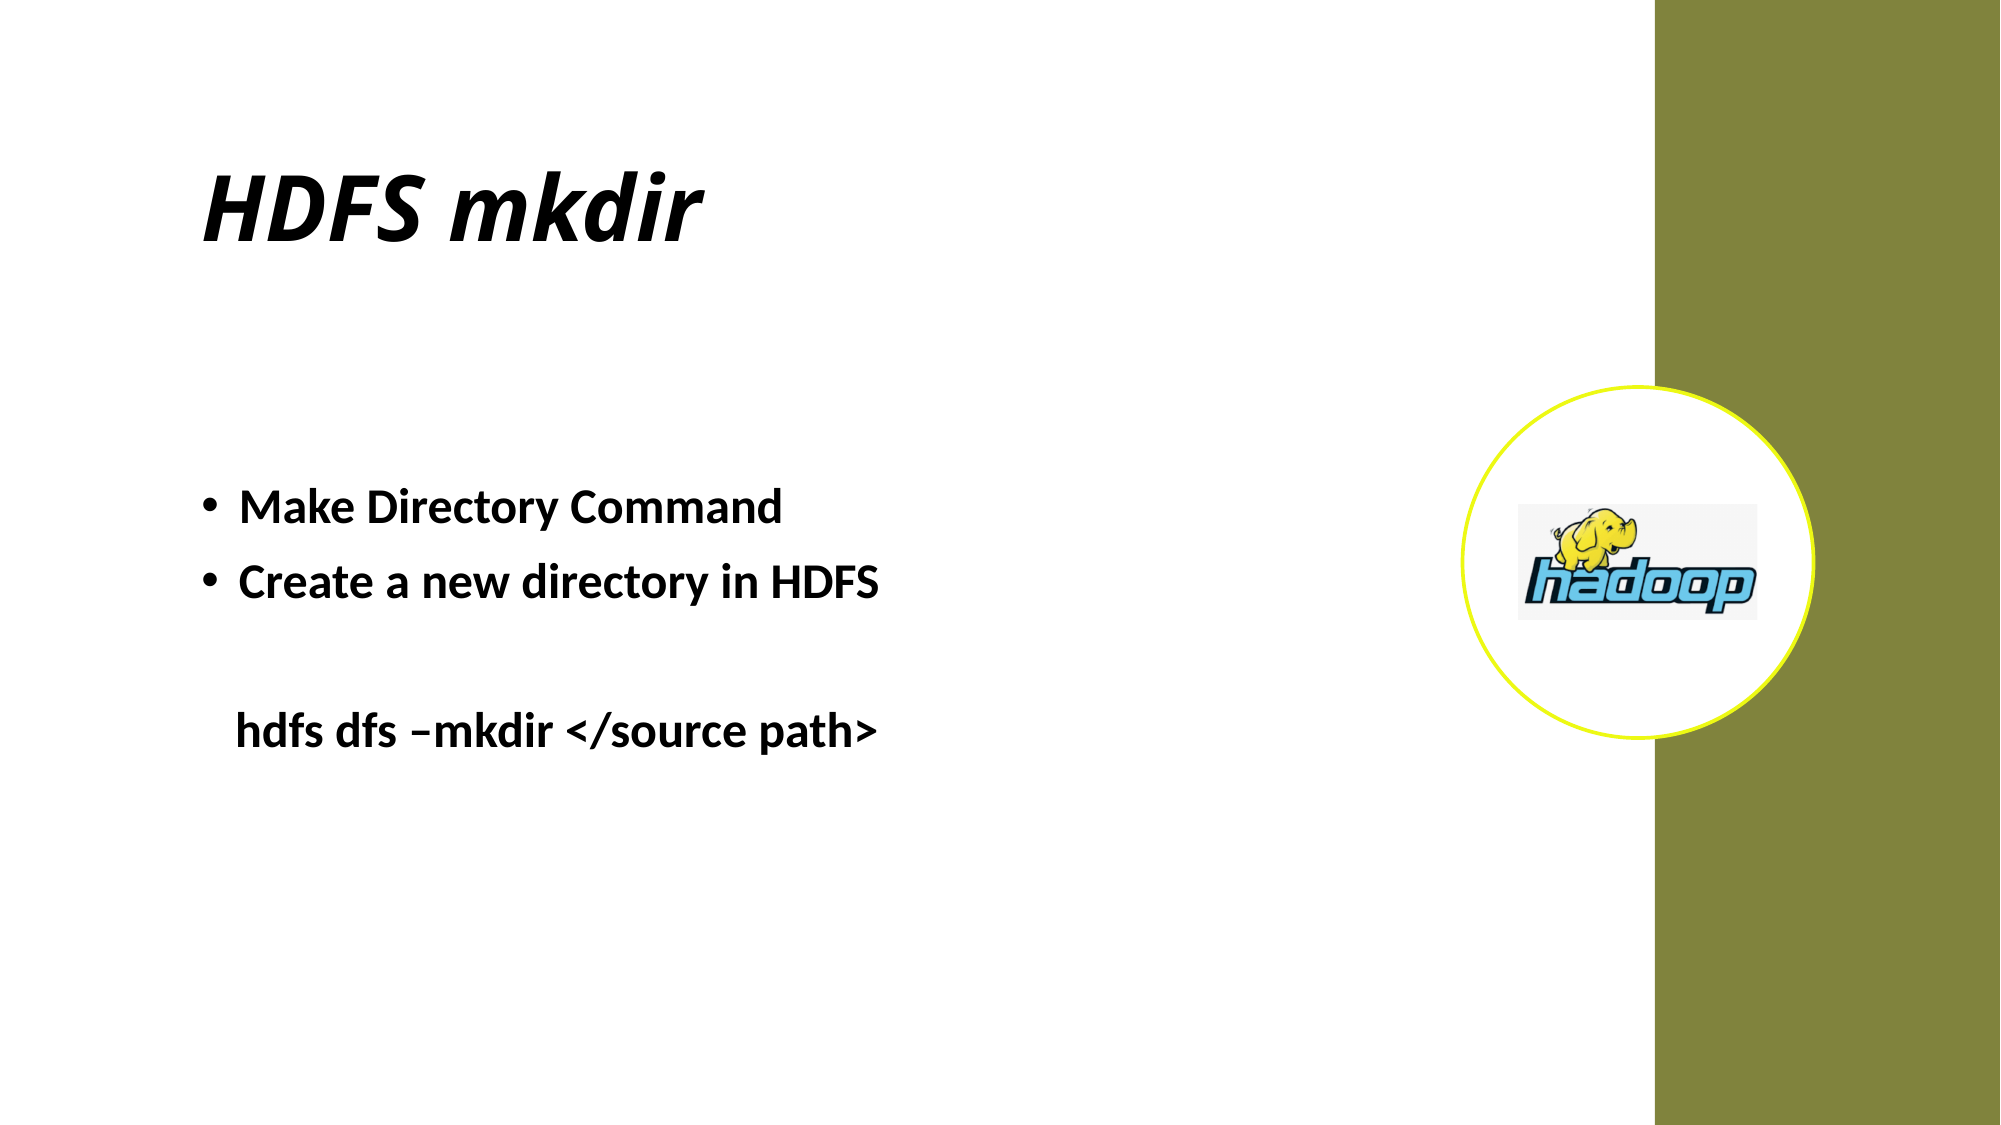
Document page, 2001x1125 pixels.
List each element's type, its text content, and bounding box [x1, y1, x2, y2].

text_box [1654, 0, 2000, 1125]
title HDFS mkdir [186, 102, 1413, 321]
text_box [1461, 385, 1815, 740]
list Make Directory Command Create a new directory in HDFS hdfs dfs –mkdir </source path> [186, 373, 1248, 940]
picture [1518, 504, 1758, 620]
